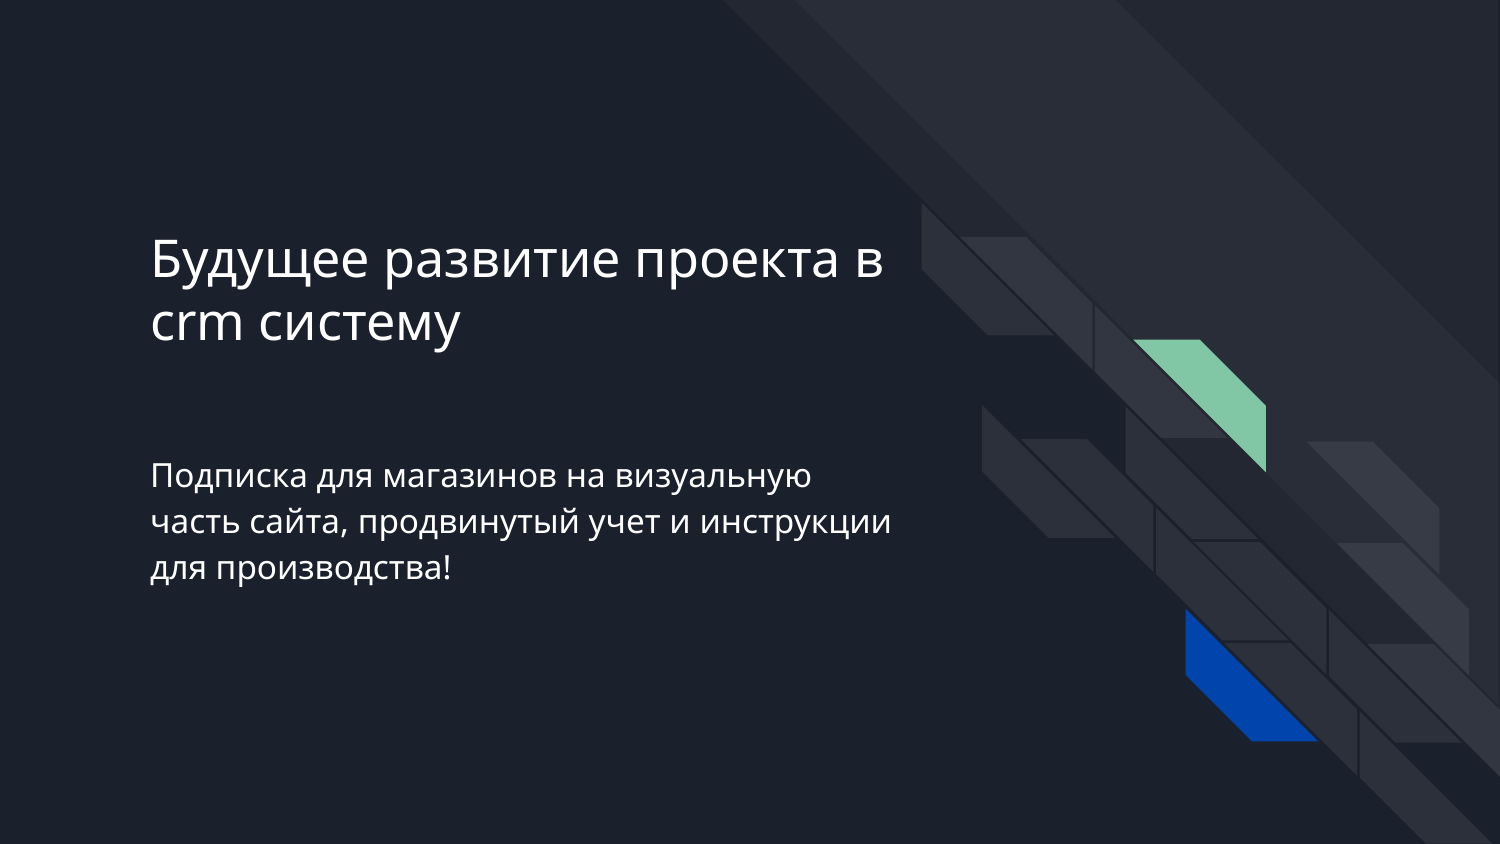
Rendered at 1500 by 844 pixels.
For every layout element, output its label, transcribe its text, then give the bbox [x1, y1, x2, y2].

list Подписка для магазинов на визуальную часть сайта, продвинутый учет и инструкции для производства! [135, 433, 919, 634]
title Будущее развитие проекта в crm систему [135, 210, 919, 425]
